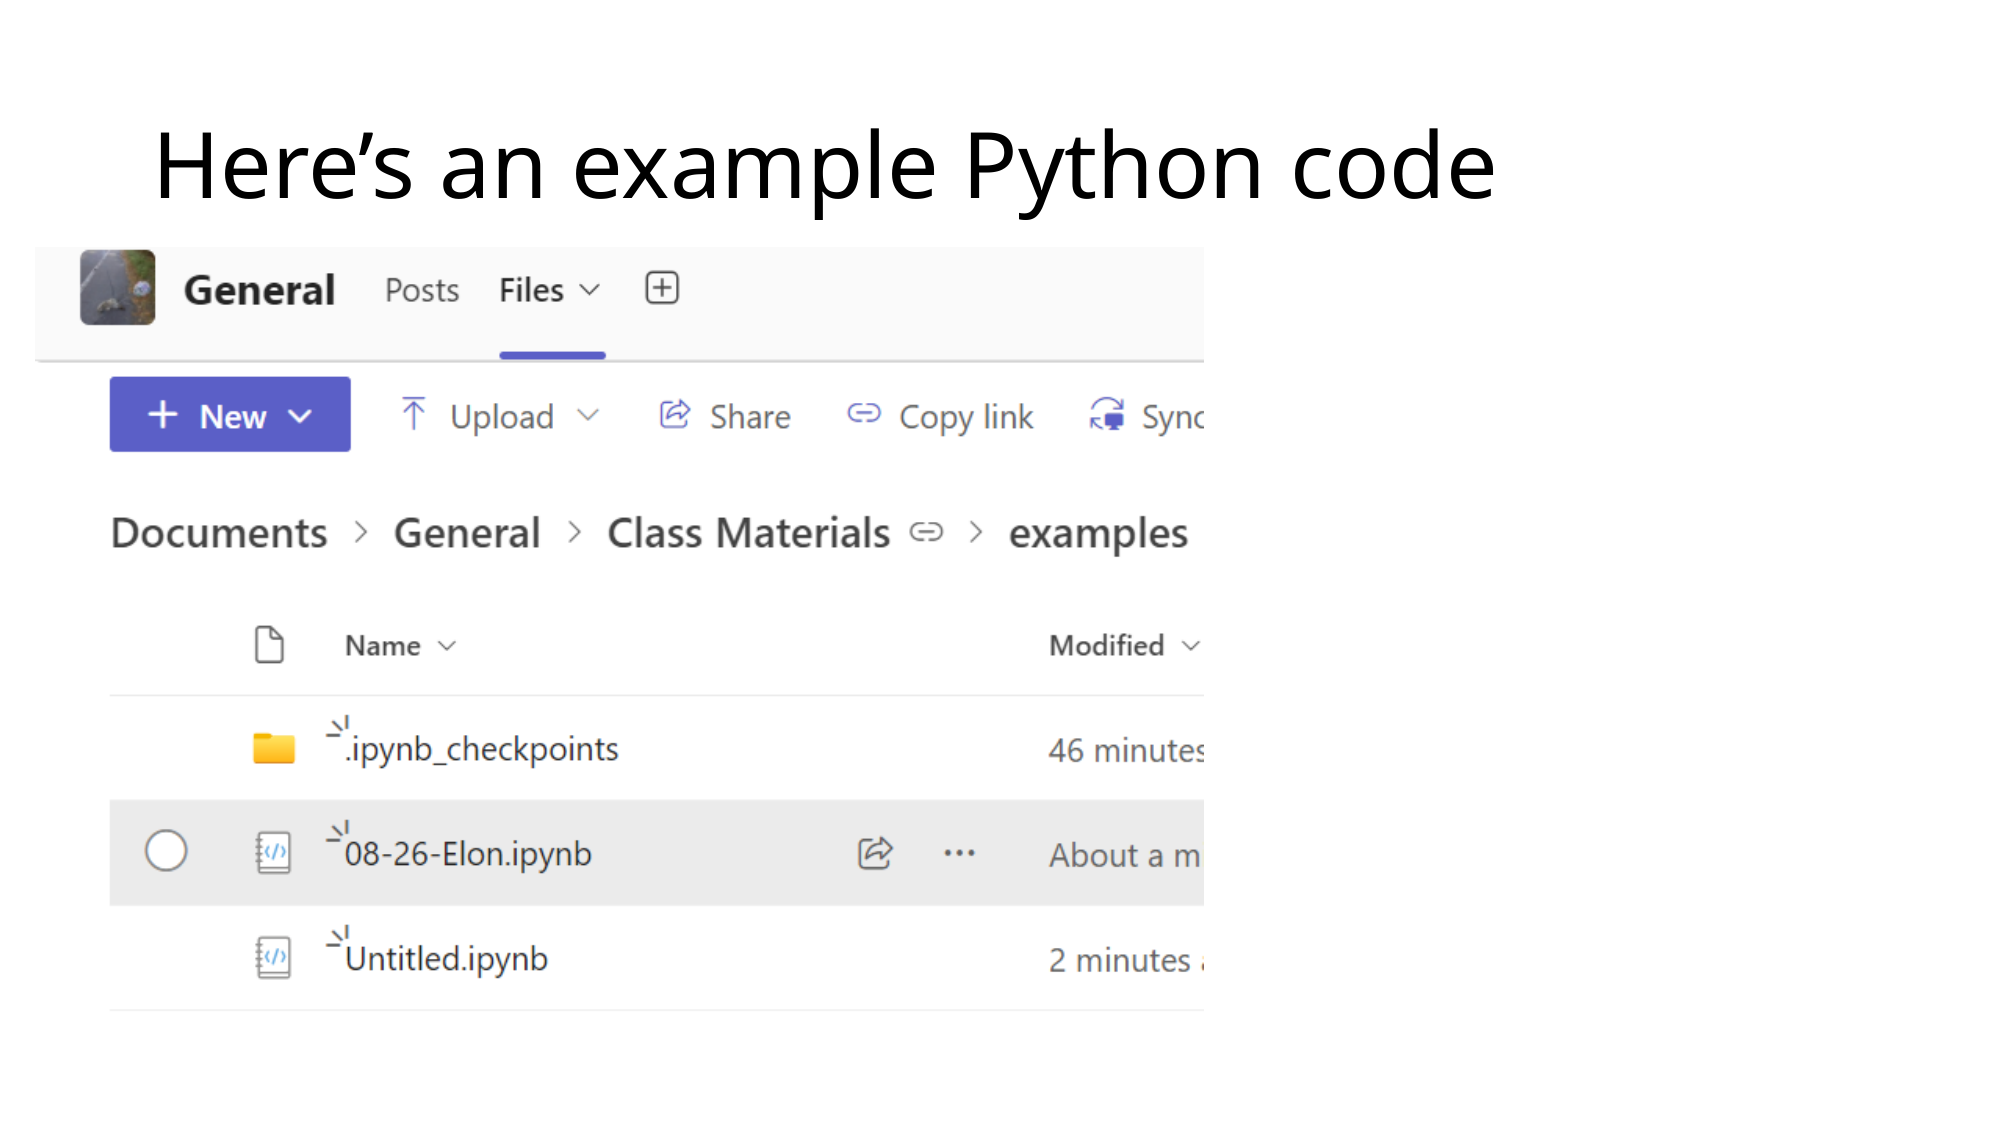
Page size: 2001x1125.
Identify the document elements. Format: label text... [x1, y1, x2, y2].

title Here’s an example Python code [137, 59, 1863, 278]
picture [35, 247, 1204, 1066]
